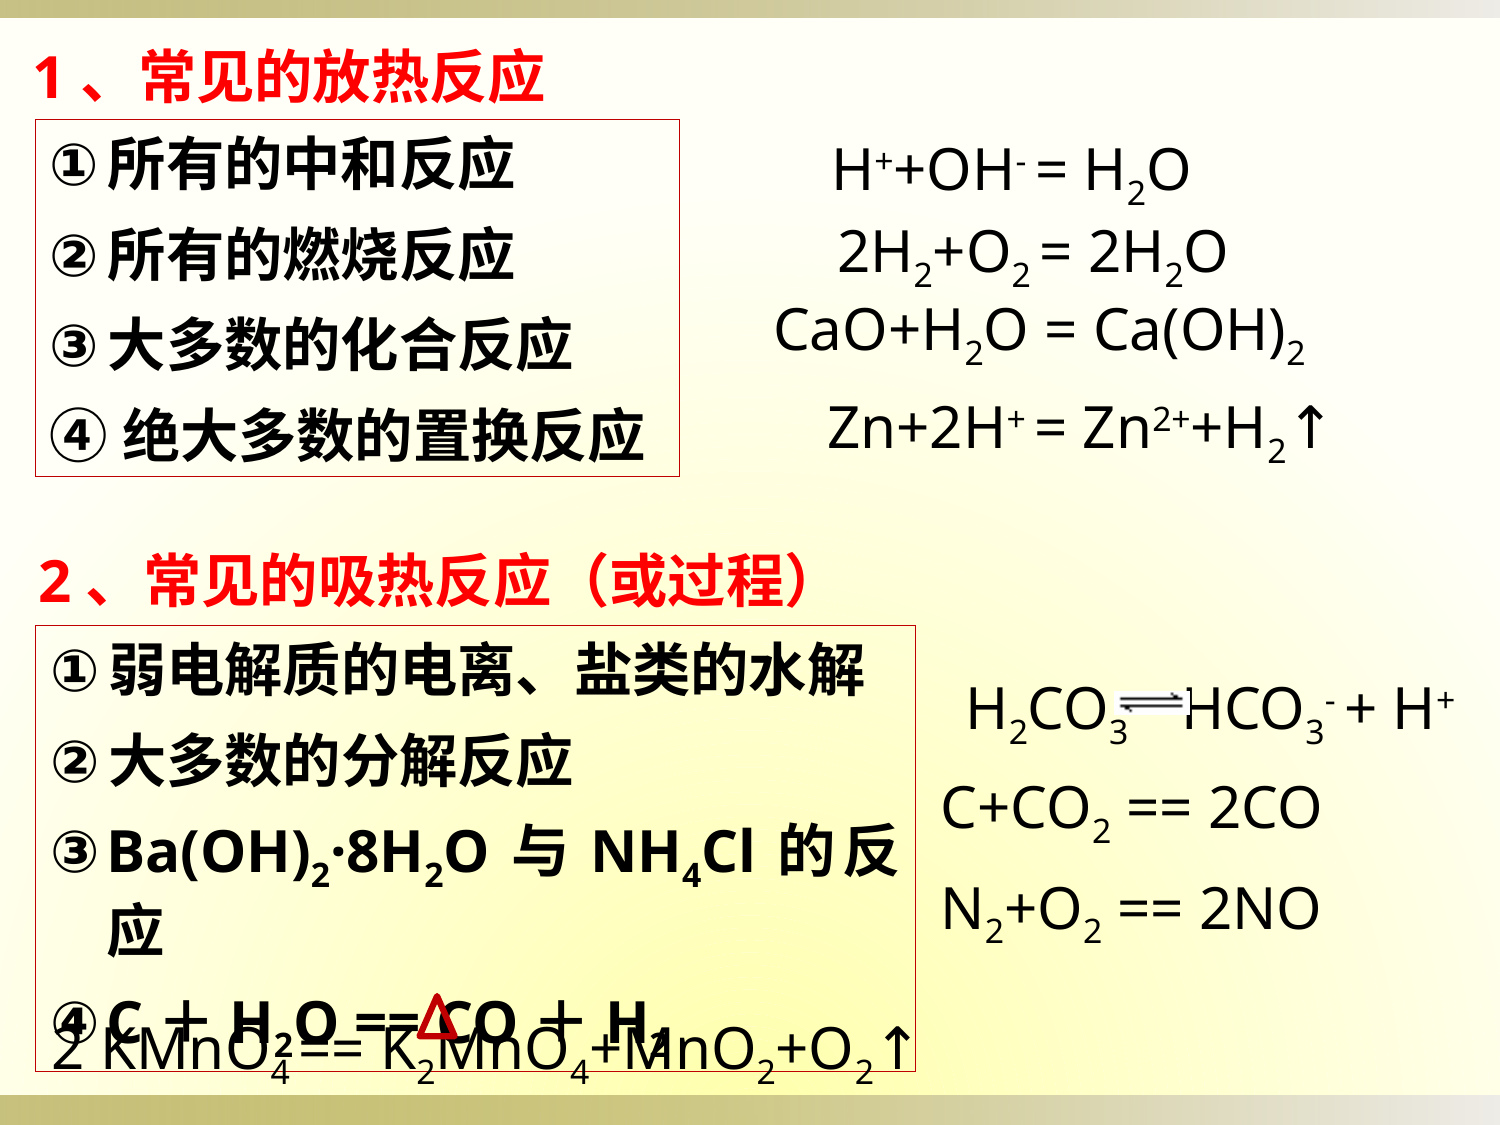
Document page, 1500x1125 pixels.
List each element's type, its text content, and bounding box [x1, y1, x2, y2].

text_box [22, 995, 938, 1091]
text_box 2、常见的吸热反应（或过程） [23, 536, 868, 622]
text_box 1、常见的放热反应 [17, 33, 657, 118]
text_box Zn+2H+ = Zn2++H2↑ [812, 382, 1351, 478]
text_box 弱电解质的电离、盐类的水解 大多数的分解反应 Ba(OH)2·8H2O与NH4Cl的反应 C＋H2O == CO＋H2 [35, 625, 916, 995]
text_box C+CO2 == 2CO N2+O2 == 2NO [895, 763, 1388, 1029]
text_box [950, 663, 1491, 751]
text_box 所有的中和反应 所有的燃烧反应 大多数的化合反应 ④绝大多数的置换反应 [35, 119, 680, 477]
text_box H++OH- = H2O [816, 125, 1207, 207]
text_box CaO+H2O = Ca(OH)2 [758, 285, 1321, 380]
text_box 2H2+O2 = 2H2O [807, 207, 1351, 302]
